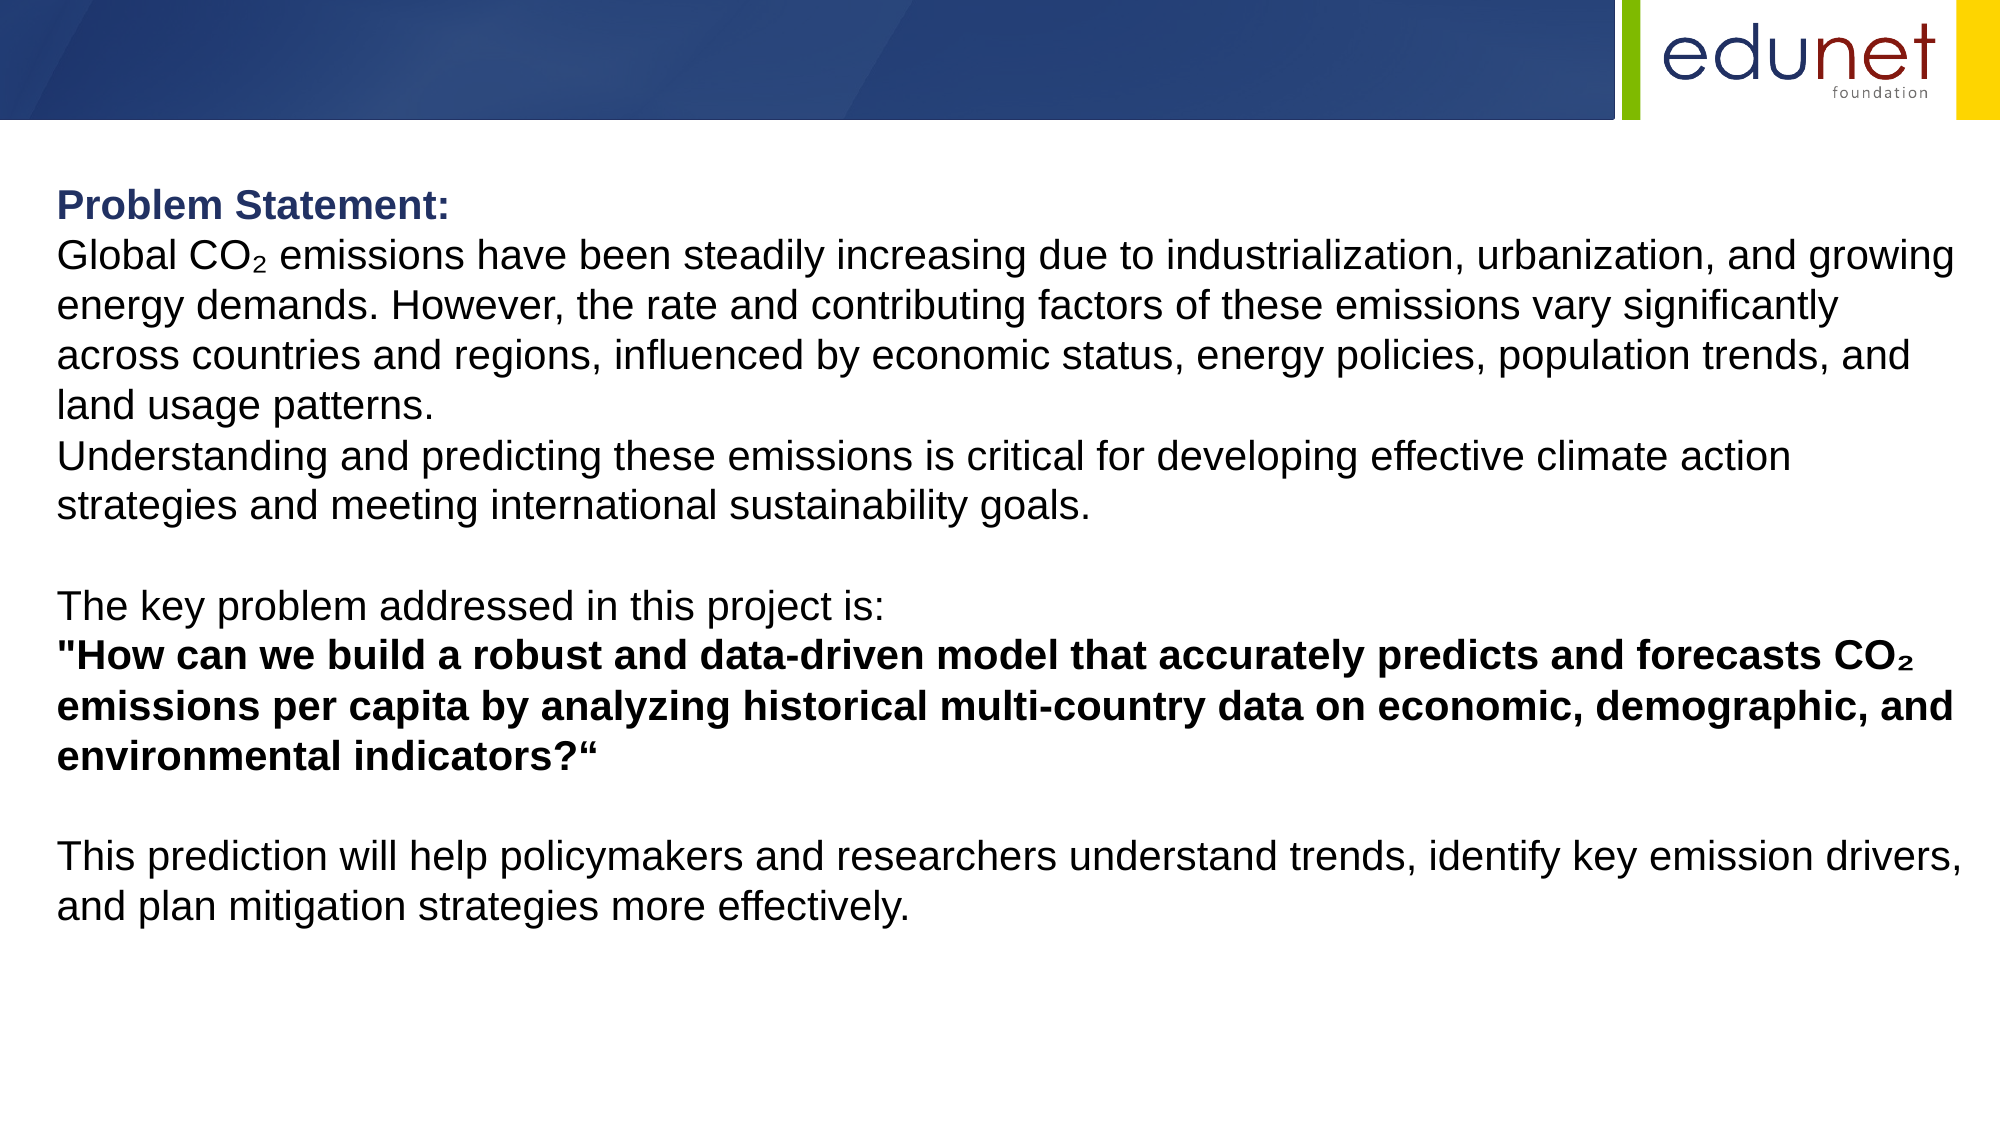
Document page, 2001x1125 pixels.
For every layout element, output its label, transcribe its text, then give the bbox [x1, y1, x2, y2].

text_box Problem Statement: Global CO₂ emissions have been steadily increasing due to industrialization, urbanization, and growing energy demands. However, the rate and contributing factors of these emissions vary significantly across countries and regions, influenced by economic status, energy policies, population trends, and land usage patterns. Understanding and predicting these emissions is critical for developing effective climate action strategies and meeting international sustainability goals. The key problem addressed in this project is: "How can we build a robust and data-driven model that accurately predicts and forecasts CO₂ emissions per capita by analyzing historical multi-country data on economic, demographic, and environmental indicators?“ This prediction will help policymakers and researchers understand trends, identify key emission drivers, and plan mitigation strategies more effectively. [41, 170, 1981, 1036]
picture [1652, 12, 1948, 108]
